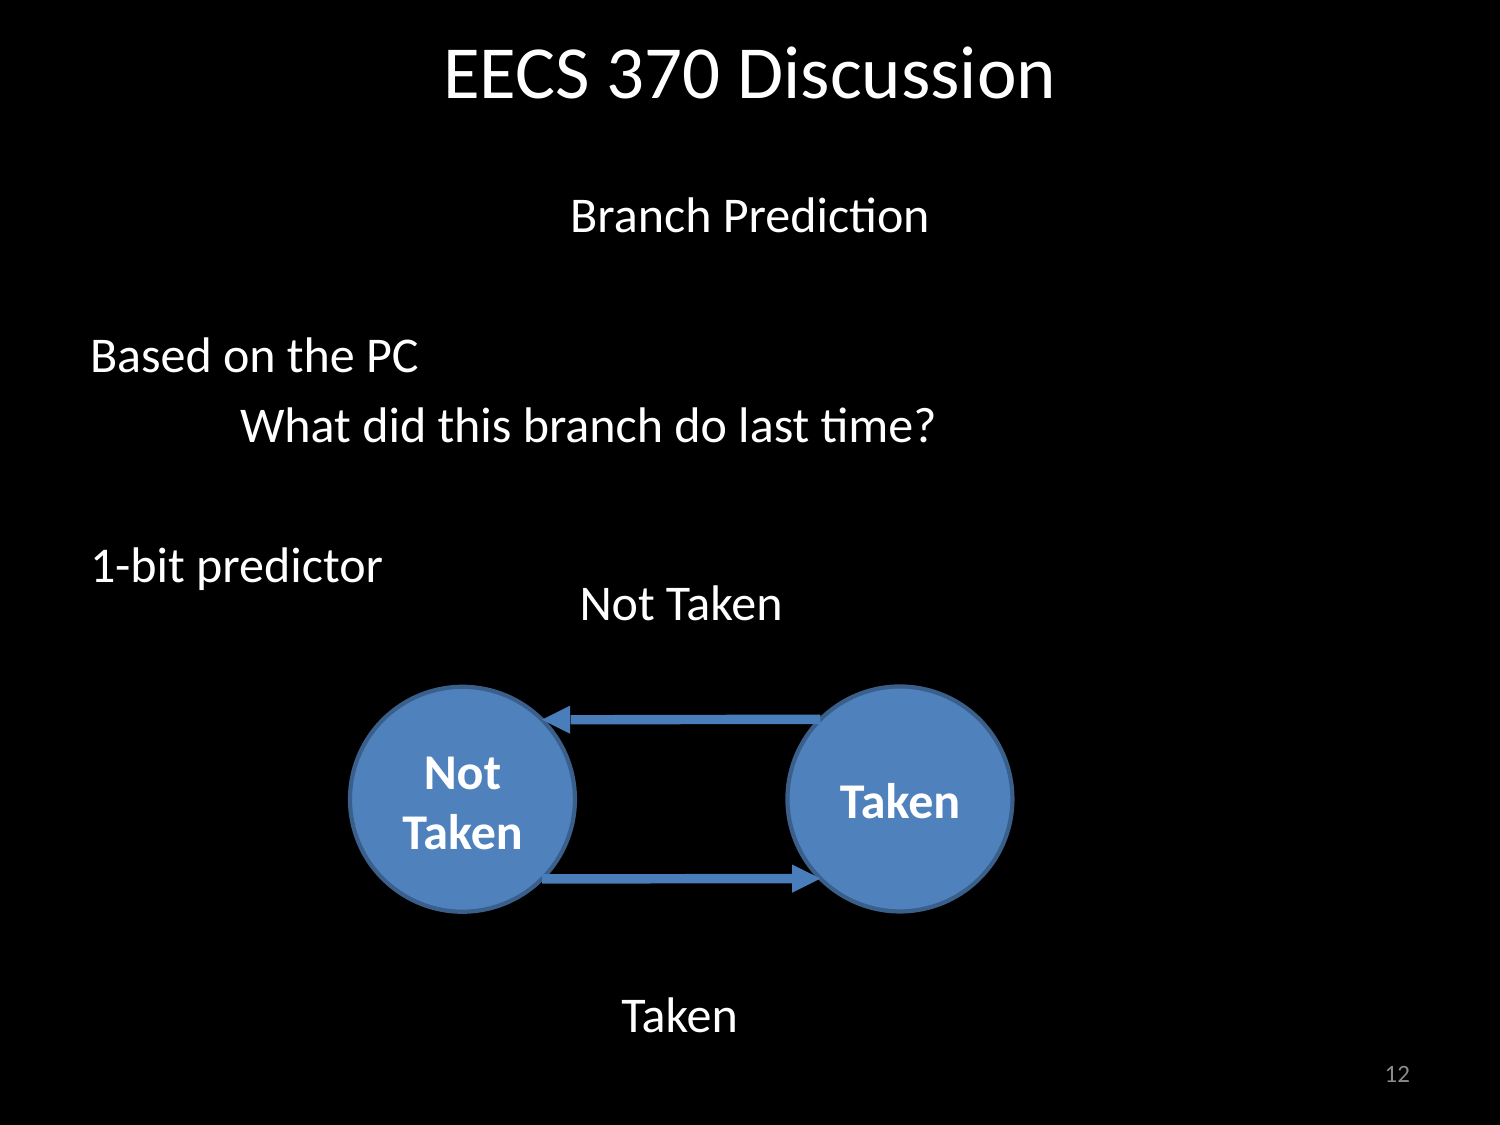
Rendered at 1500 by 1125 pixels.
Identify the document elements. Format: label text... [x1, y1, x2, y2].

title EECS 370 Discussion [75, 0, 1425, 163]
list Branch Prediction Based on the PC What did this branch do last time? 1-bit predictor [75, 174, 1425, 1063]
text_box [349, 562, 1013, 1051]
slide_number 12 [1074, 1042, 1425, 1103]
